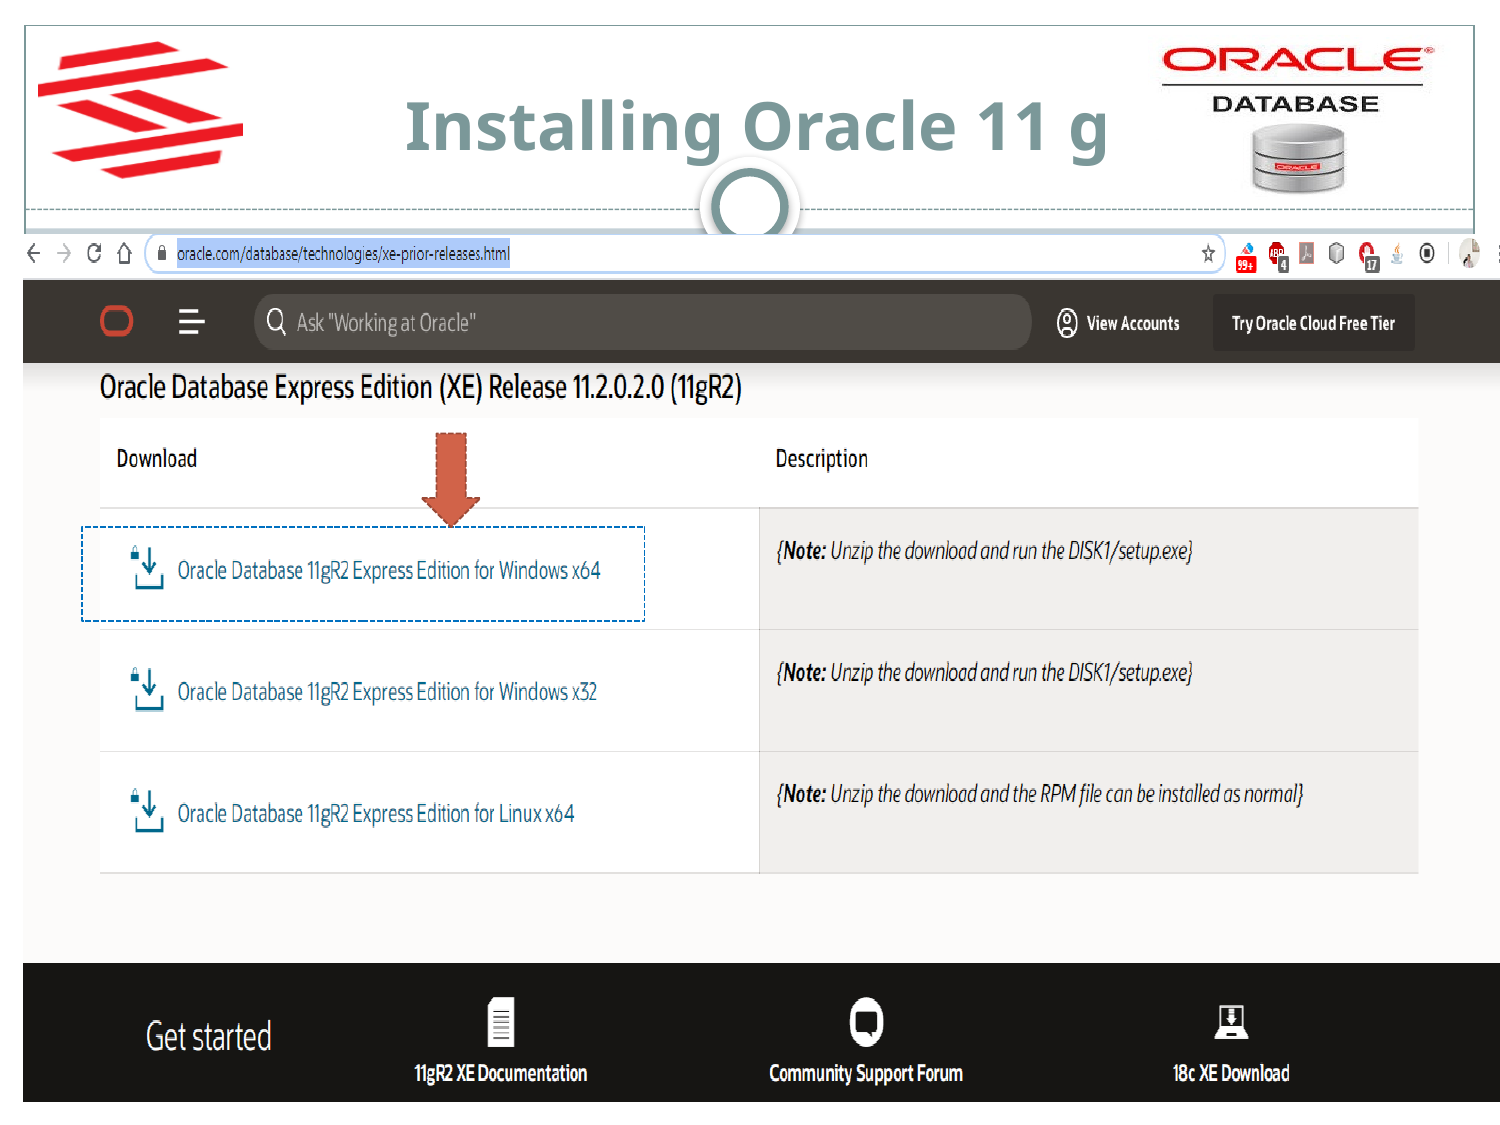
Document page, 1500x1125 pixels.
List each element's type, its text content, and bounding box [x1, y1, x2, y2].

picture [37, 40, 243, 185]
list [23, 234, 1500, 1102]
title Installing Oracle 11 g [248, 46, 1141, 172]
picture [1148, 34, 1453, 200]
